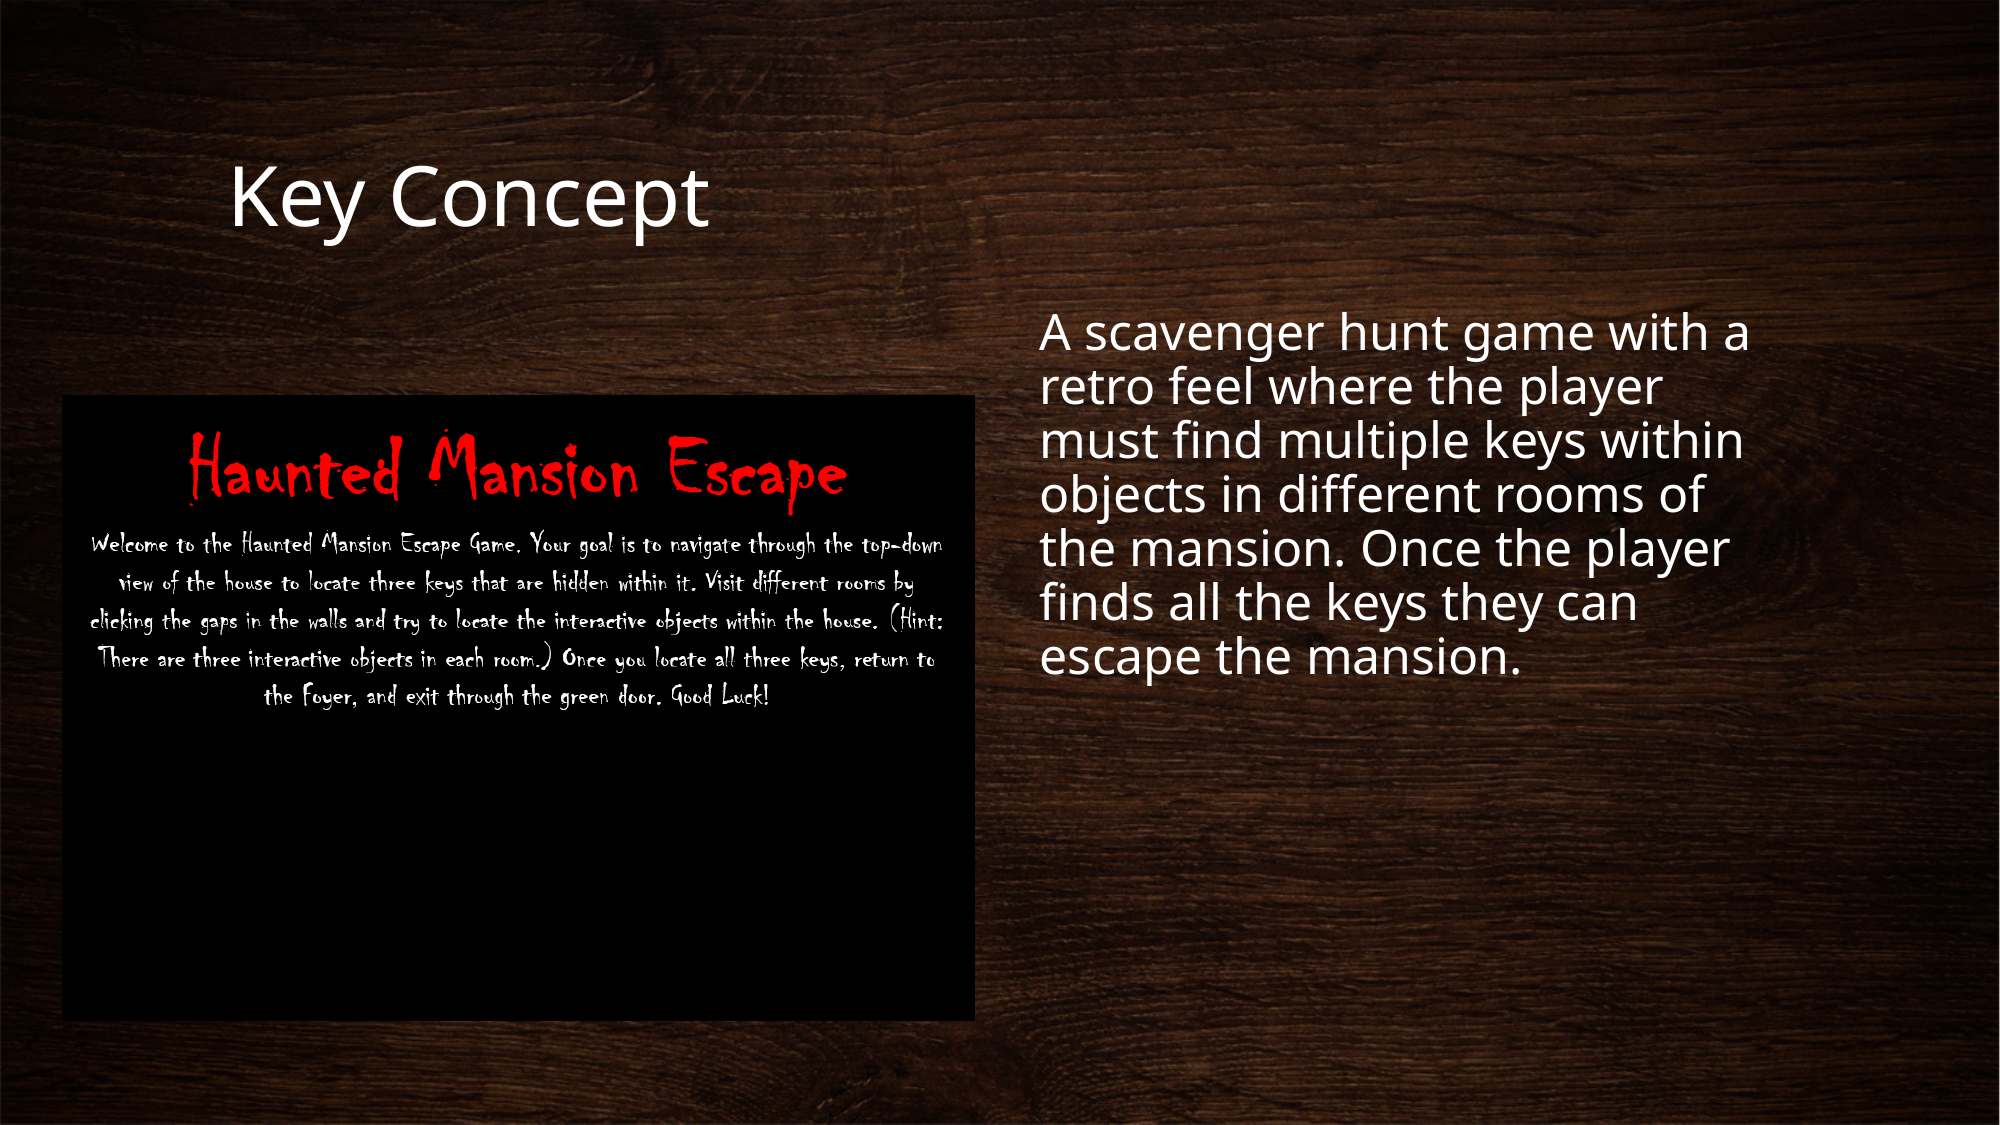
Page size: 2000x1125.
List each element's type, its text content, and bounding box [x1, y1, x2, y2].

title Key Concept [212, 62, 1788, 250]
picture [0, 0, 2000, 1125]
list A scavenger hunt game with a retro feel where the player must find multiple keys within objects in different rooms of the mansion. Once the player finds all the keys they can escape the mansion. [1024, 299, 1788, 1013]
